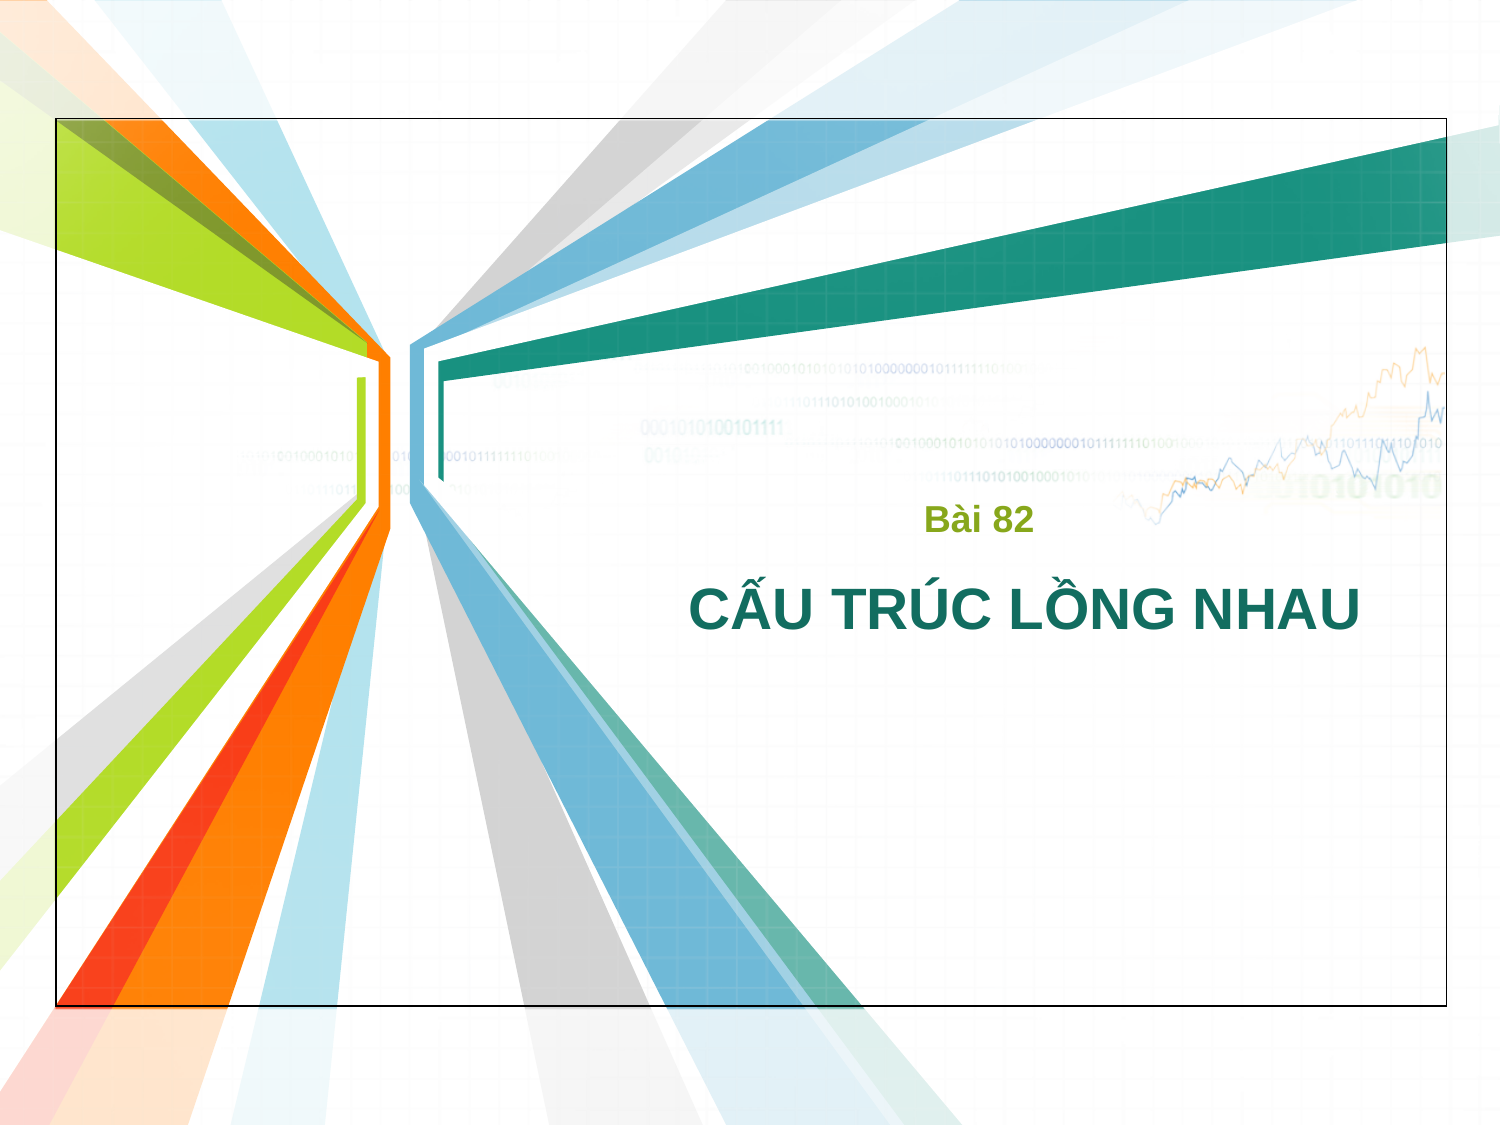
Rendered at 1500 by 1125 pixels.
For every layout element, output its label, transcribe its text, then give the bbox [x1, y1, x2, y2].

title CẤU TRÚC LỒNG NHAU [612, 537, 1438, 676]
picture [0, 0, 1500, 1125]
text_box Bài 82 [909, 487, 1050, 548]
